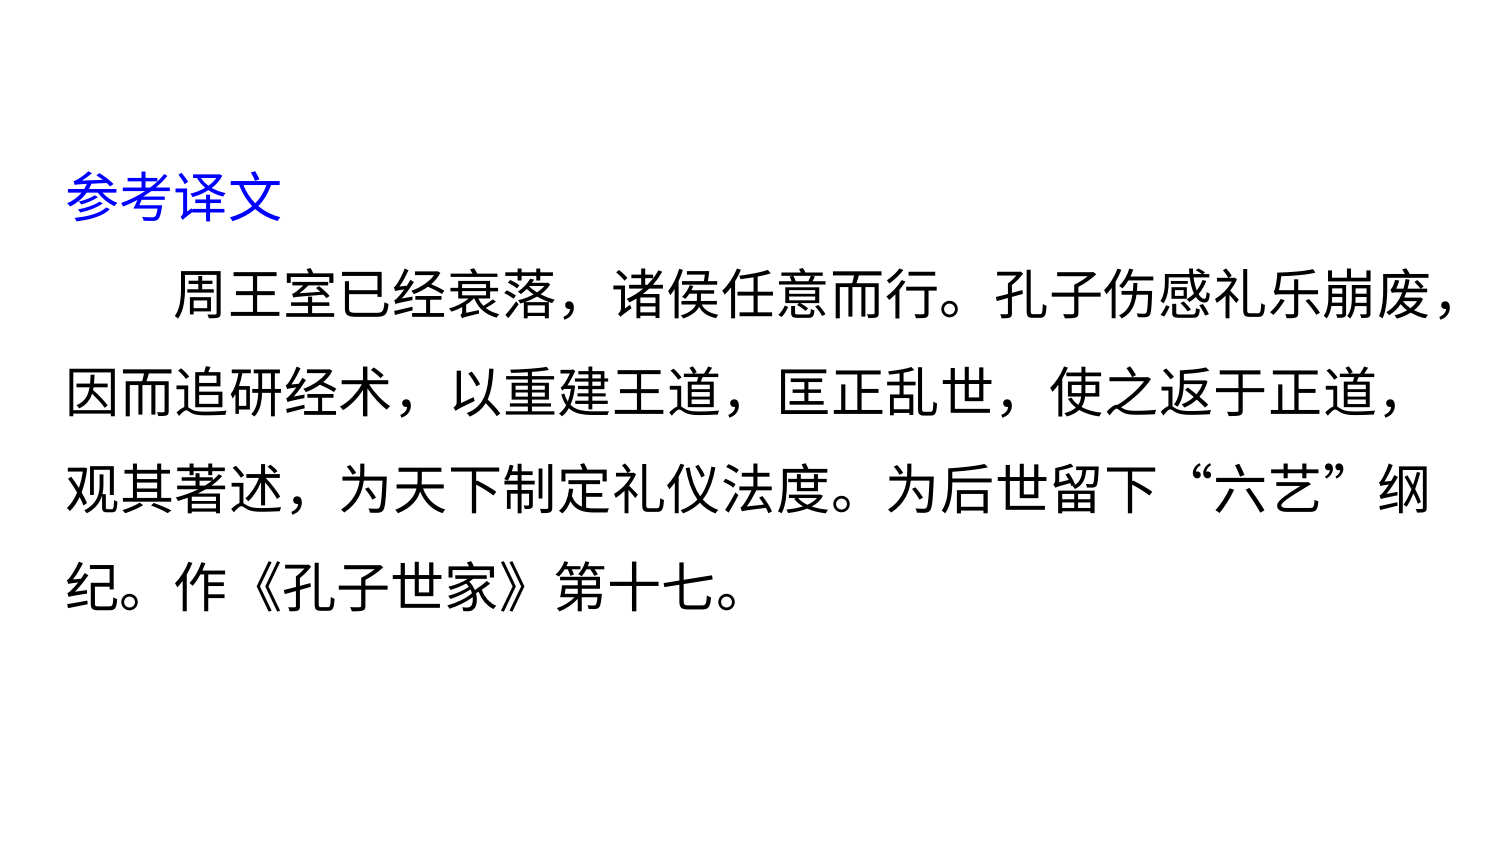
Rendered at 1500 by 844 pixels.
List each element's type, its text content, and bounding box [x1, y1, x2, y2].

text_box 参考译文 周王室已经衰落，诸侯任意而行。孔子伤感礼乐崩废，因而追研经术，以重建王道，匡正乱世，使之返于正道，观其著述，为天下制定礼仪法度。为后世留下“六艺”纲纪。作《孔子世家》第十七。 [50, 123, 1447, 626]
